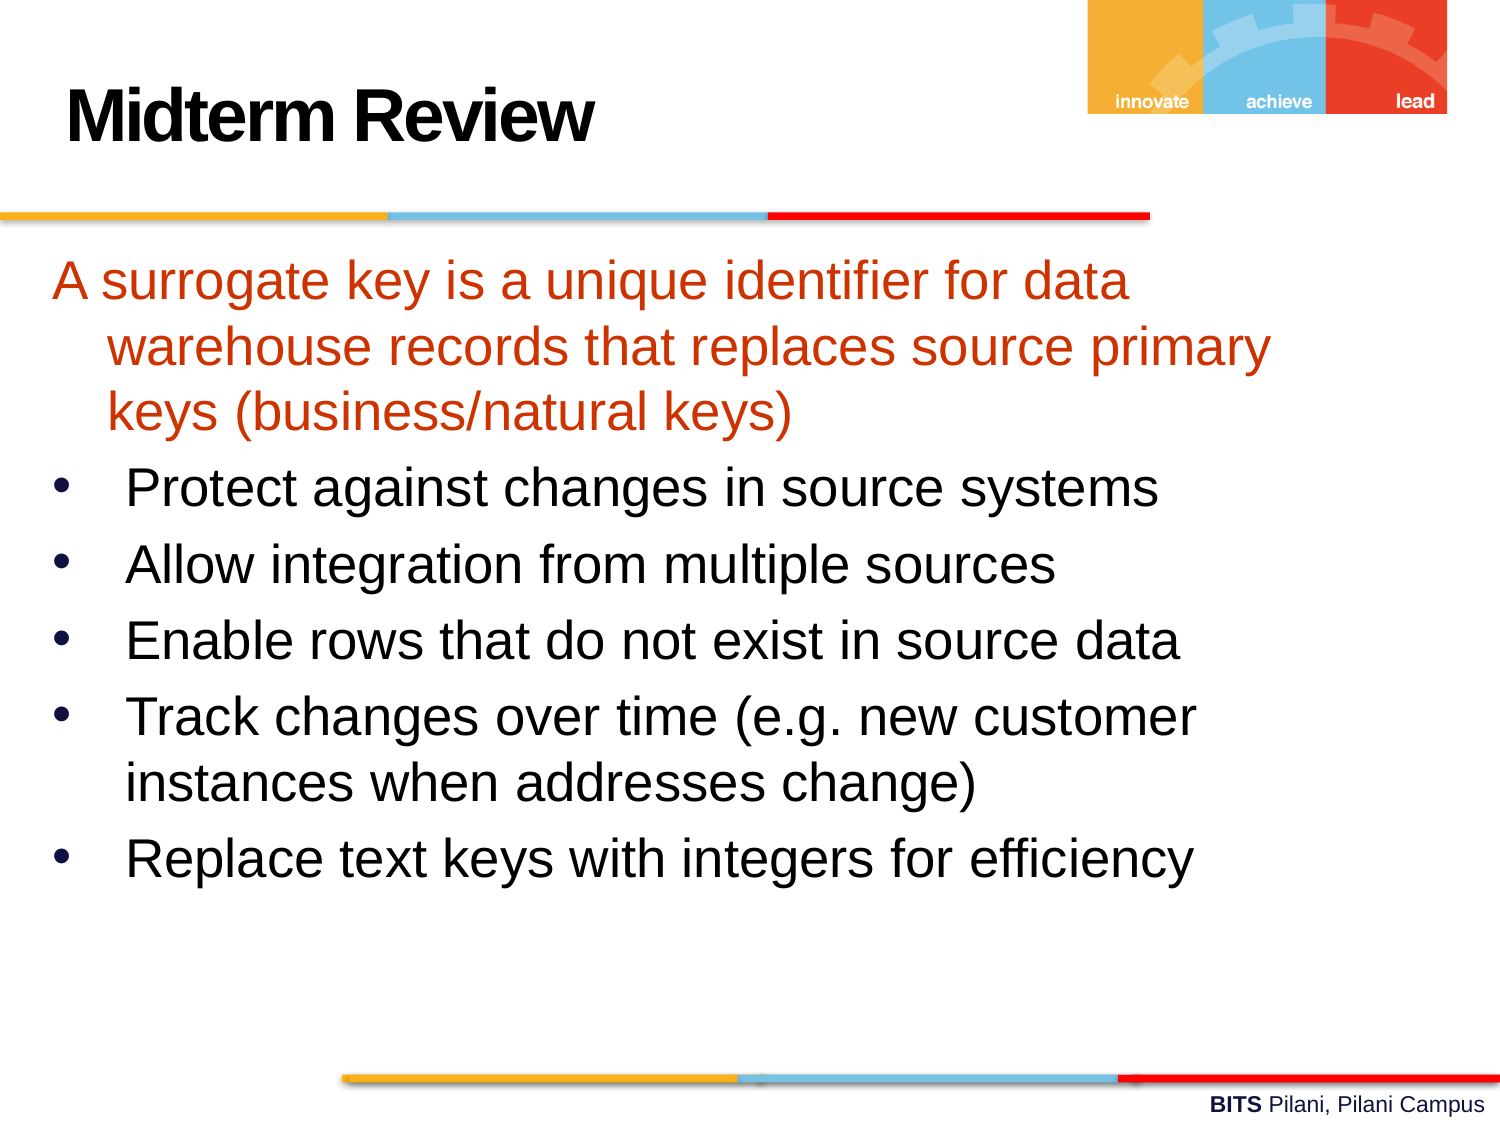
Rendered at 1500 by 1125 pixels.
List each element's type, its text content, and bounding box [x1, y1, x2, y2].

list [50, 245, 1400, 988]
list Midterm Review [50, 24, 1088, 213]
picture [1087, 0, 1448, 114]
text_box A surrogate key is a unique identifier for data warehouse records that replaces source primary keys (business/natural keys) Protect against changes in source systems Allow integration from multiple sources Enable rows that do not exist in source data Track changes over time (e.g. new customer instances when addresses change) Replace text keys with integers for efficiency [37, 237, 1300, 900]
